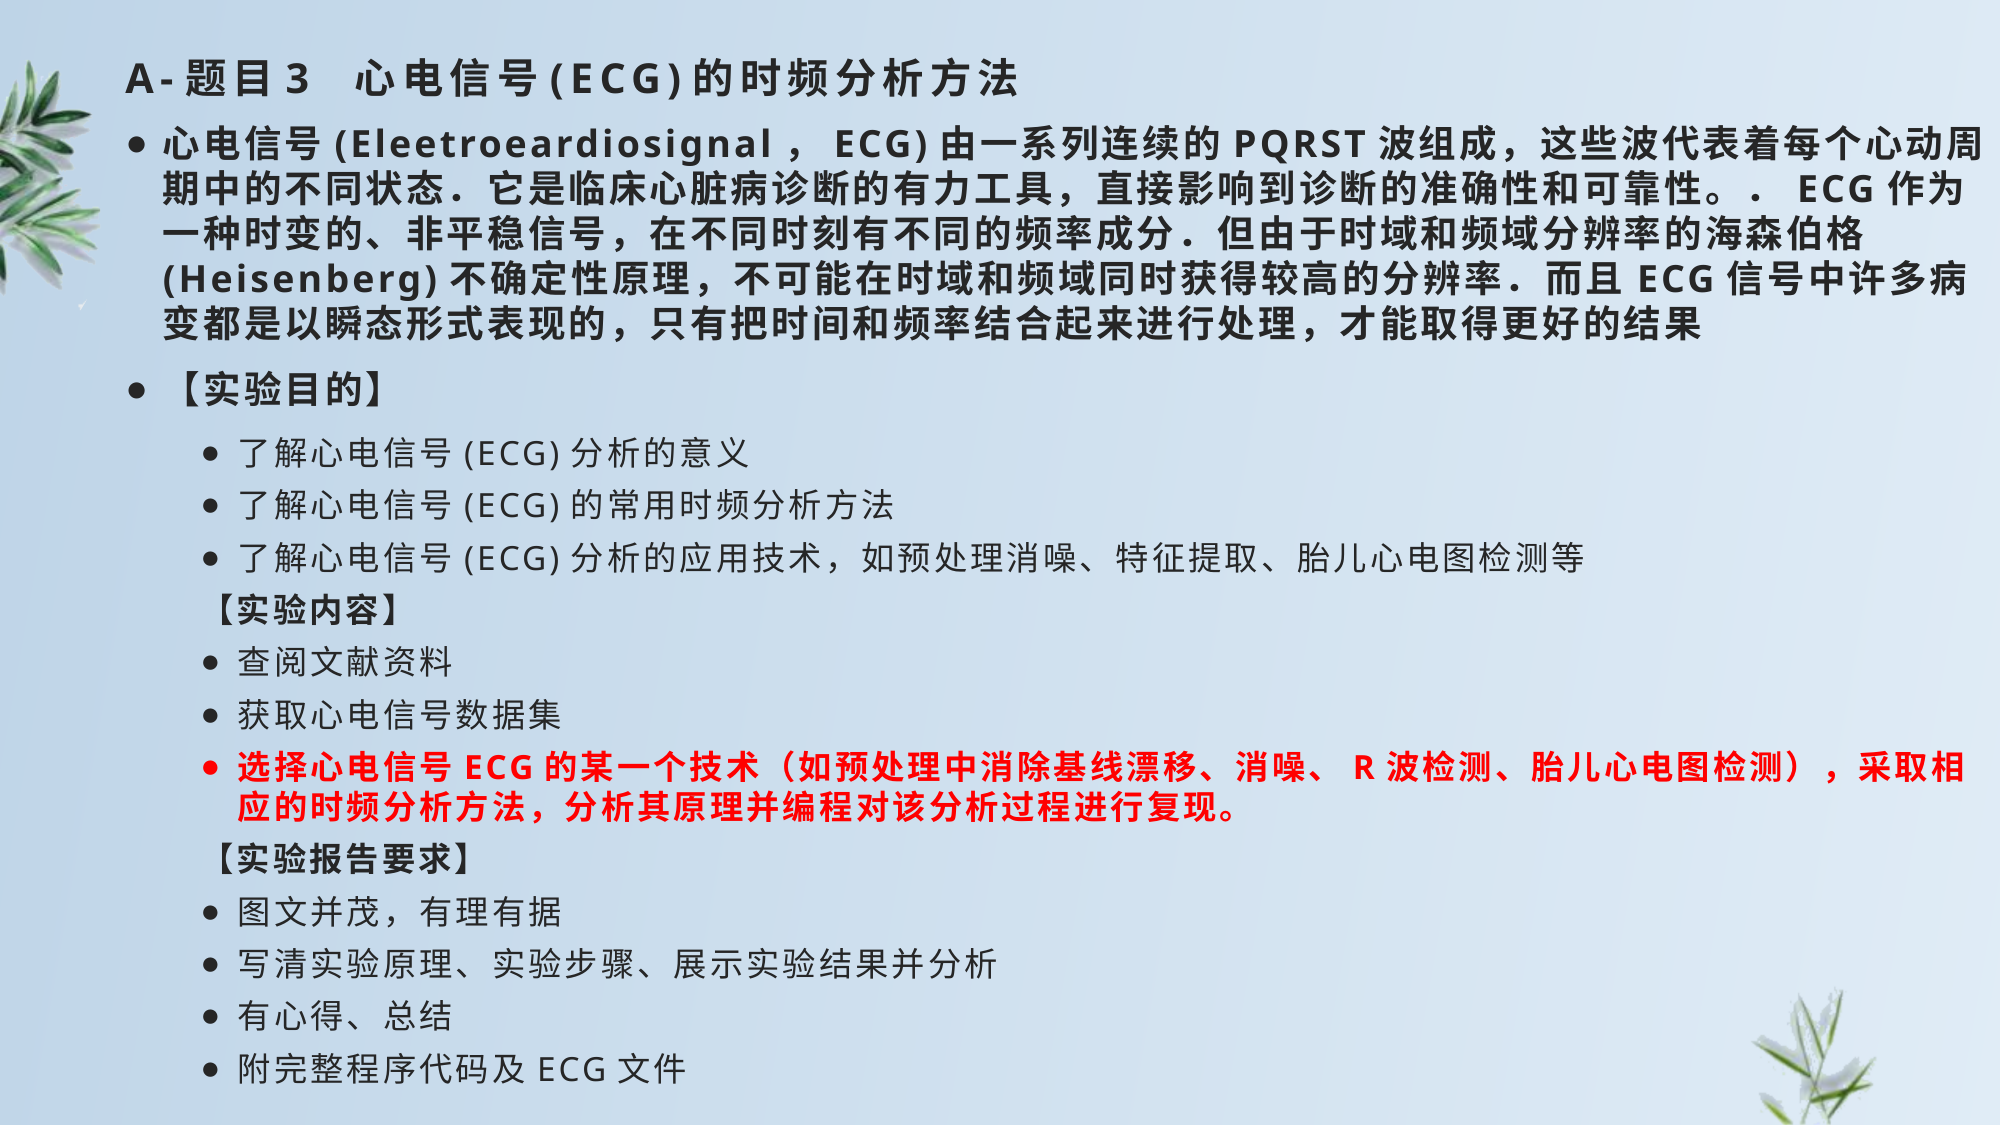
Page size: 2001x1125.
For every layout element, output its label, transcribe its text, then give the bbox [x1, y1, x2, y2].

picture [1727, 958, 1911, 1125]
picture [0, 59, 154, 317]
title A-题目3 心电信号(ECG)的时频分析方法 [110, 43, 1911, 112]
text_box 心电信号(Eleetroeardiosignal，ECG)由一系列连续的PQRST波组成，这些波代表着每个心动周期中的不同状态．它是临床心脏病诊断的有力工具，直接影响到诊断的准确性和可靠性。．ECG作为一种时变的、非平稳信号，在不同时刻有不同的频率成分．但由于时域和频域分辨率的海森伯格(Heisenberg)不确定性原理，不可能在时域和频域同时获得较高的分辨率．而且ECG信号中许多病变都是以瞬态形式表现的，只有把时间和频率结合起来进行处理，才能取得更好的结果 【实验目的】 了解心电信号(ECG)分析的意义 了解心电信号(ECG)的常用时频分析方法 了解心电信号(ECG)分析的应用技术，如预处理消噪、特征提取、胎儿心电图检测等 【实验内容】 查阅文献资料 获取心电信号数据集 选择心电信号ECG的某一个技术（如预处理中消除基线漂移、消噪、R波检测、胎儿心电图检测），采取相应的时频分析方法，分析其原理并编程对该分析过程进行复现。 【实验报告要求】 图文并茂，有理有据 写清实验原理、实验步骤、展示实验结果并分析 有心得、总结 附完整程序代码及ECG文件 [110, 112, 2000, 1113]
